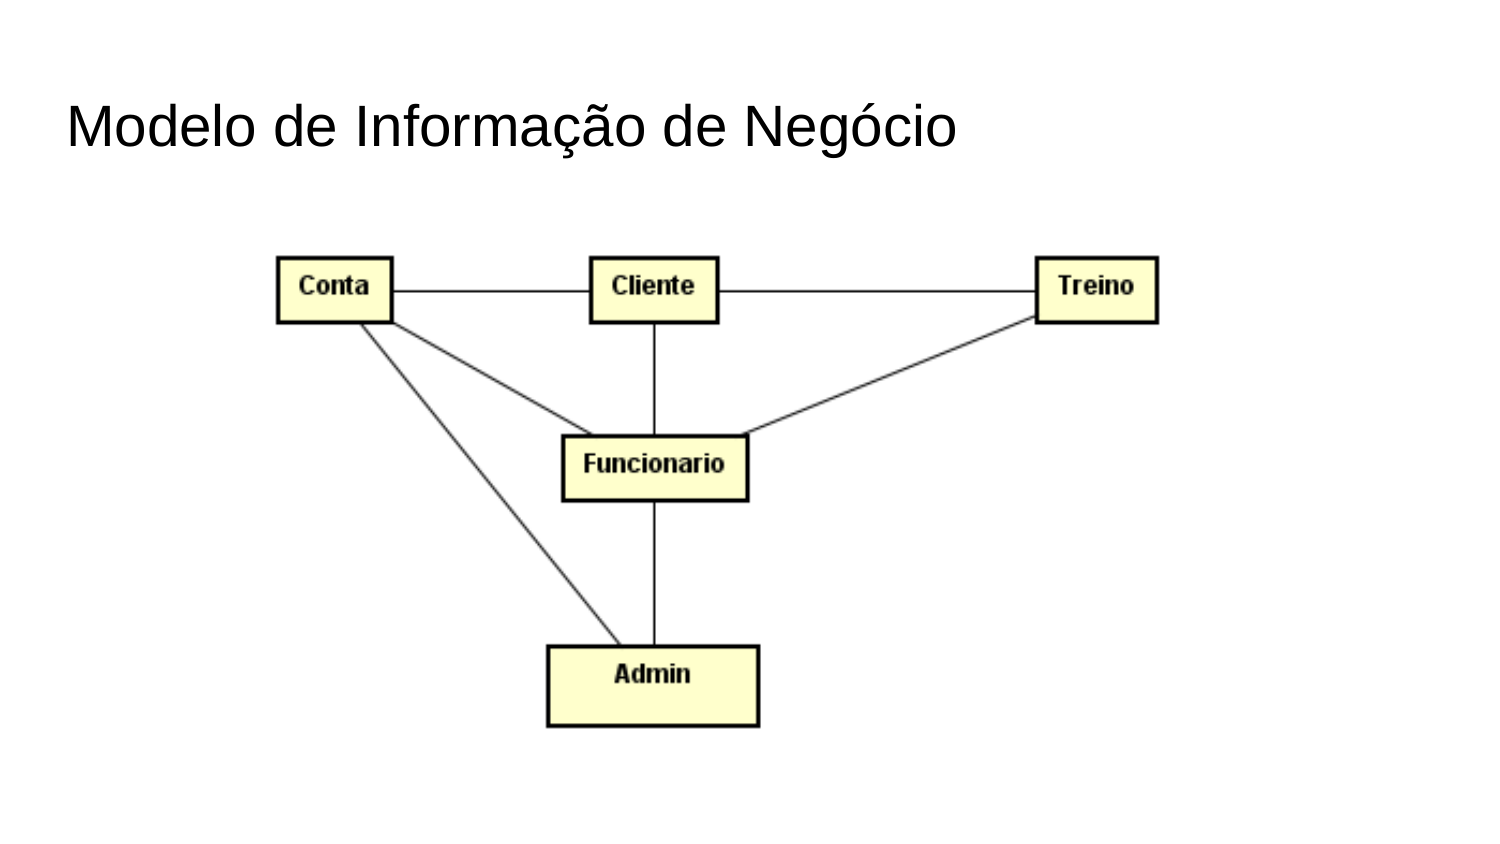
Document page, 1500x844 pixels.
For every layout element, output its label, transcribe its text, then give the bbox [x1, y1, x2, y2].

picture [253, 220, 1254, 823]
title Modelo de Informação de Negócio [51, 72, 1449, 167]
